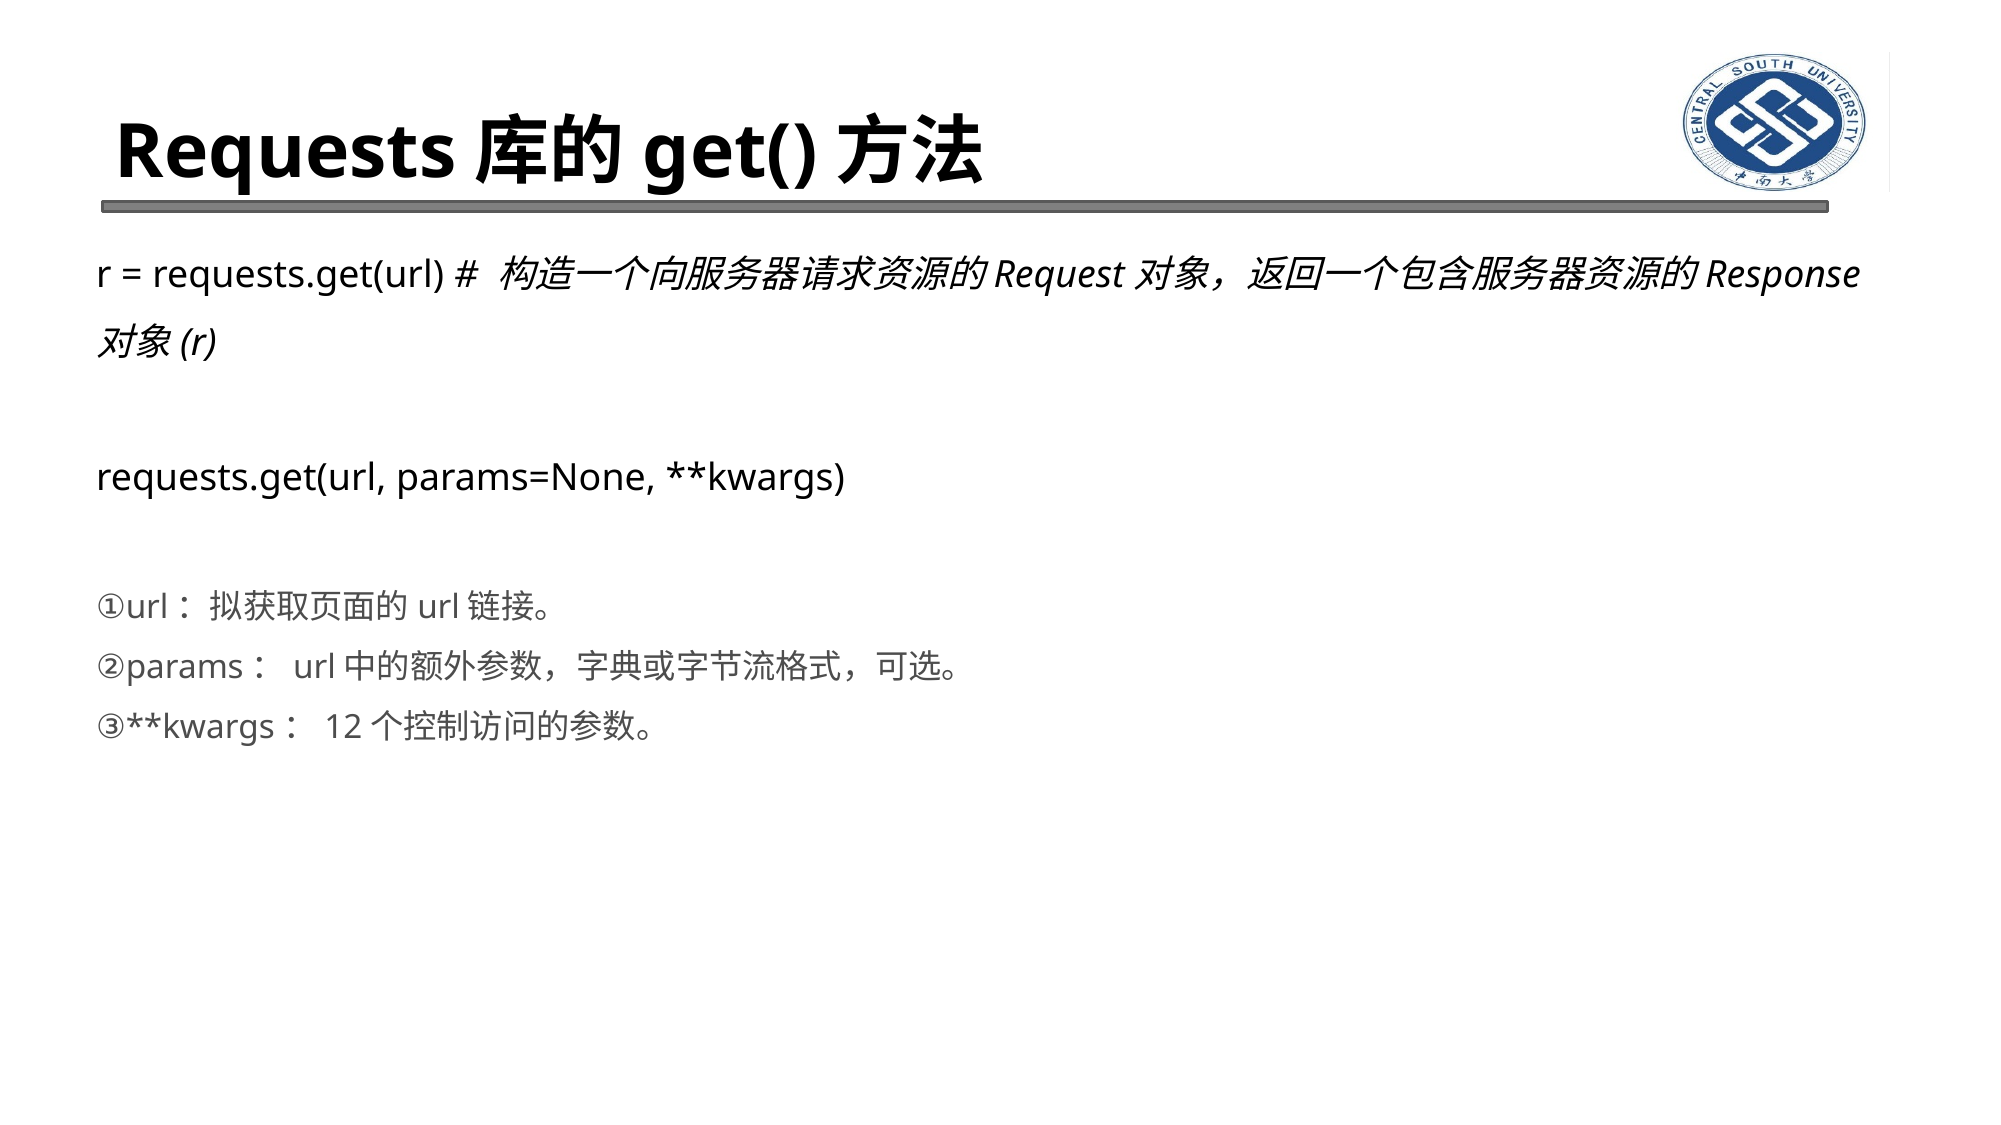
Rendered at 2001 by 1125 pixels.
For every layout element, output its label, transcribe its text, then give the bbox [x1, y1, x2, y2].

title Requests库的get()方法 [99, 12, 1805, 200]
list r = requests.get(url) # 构造一个向服务器请求资源的Request对象，返回一个包含服务器资源的Response对象(r) requests.get(url, params=None, **kwargs) ①url：拟获取页面的url链接。 ②params：url中的额外参数，字典或字节流格式，可选。 ③**kwargs：12个控制访问的参数。 [81, 220, 1898, 1024]
picture [1805, 52, 1890, 192]
